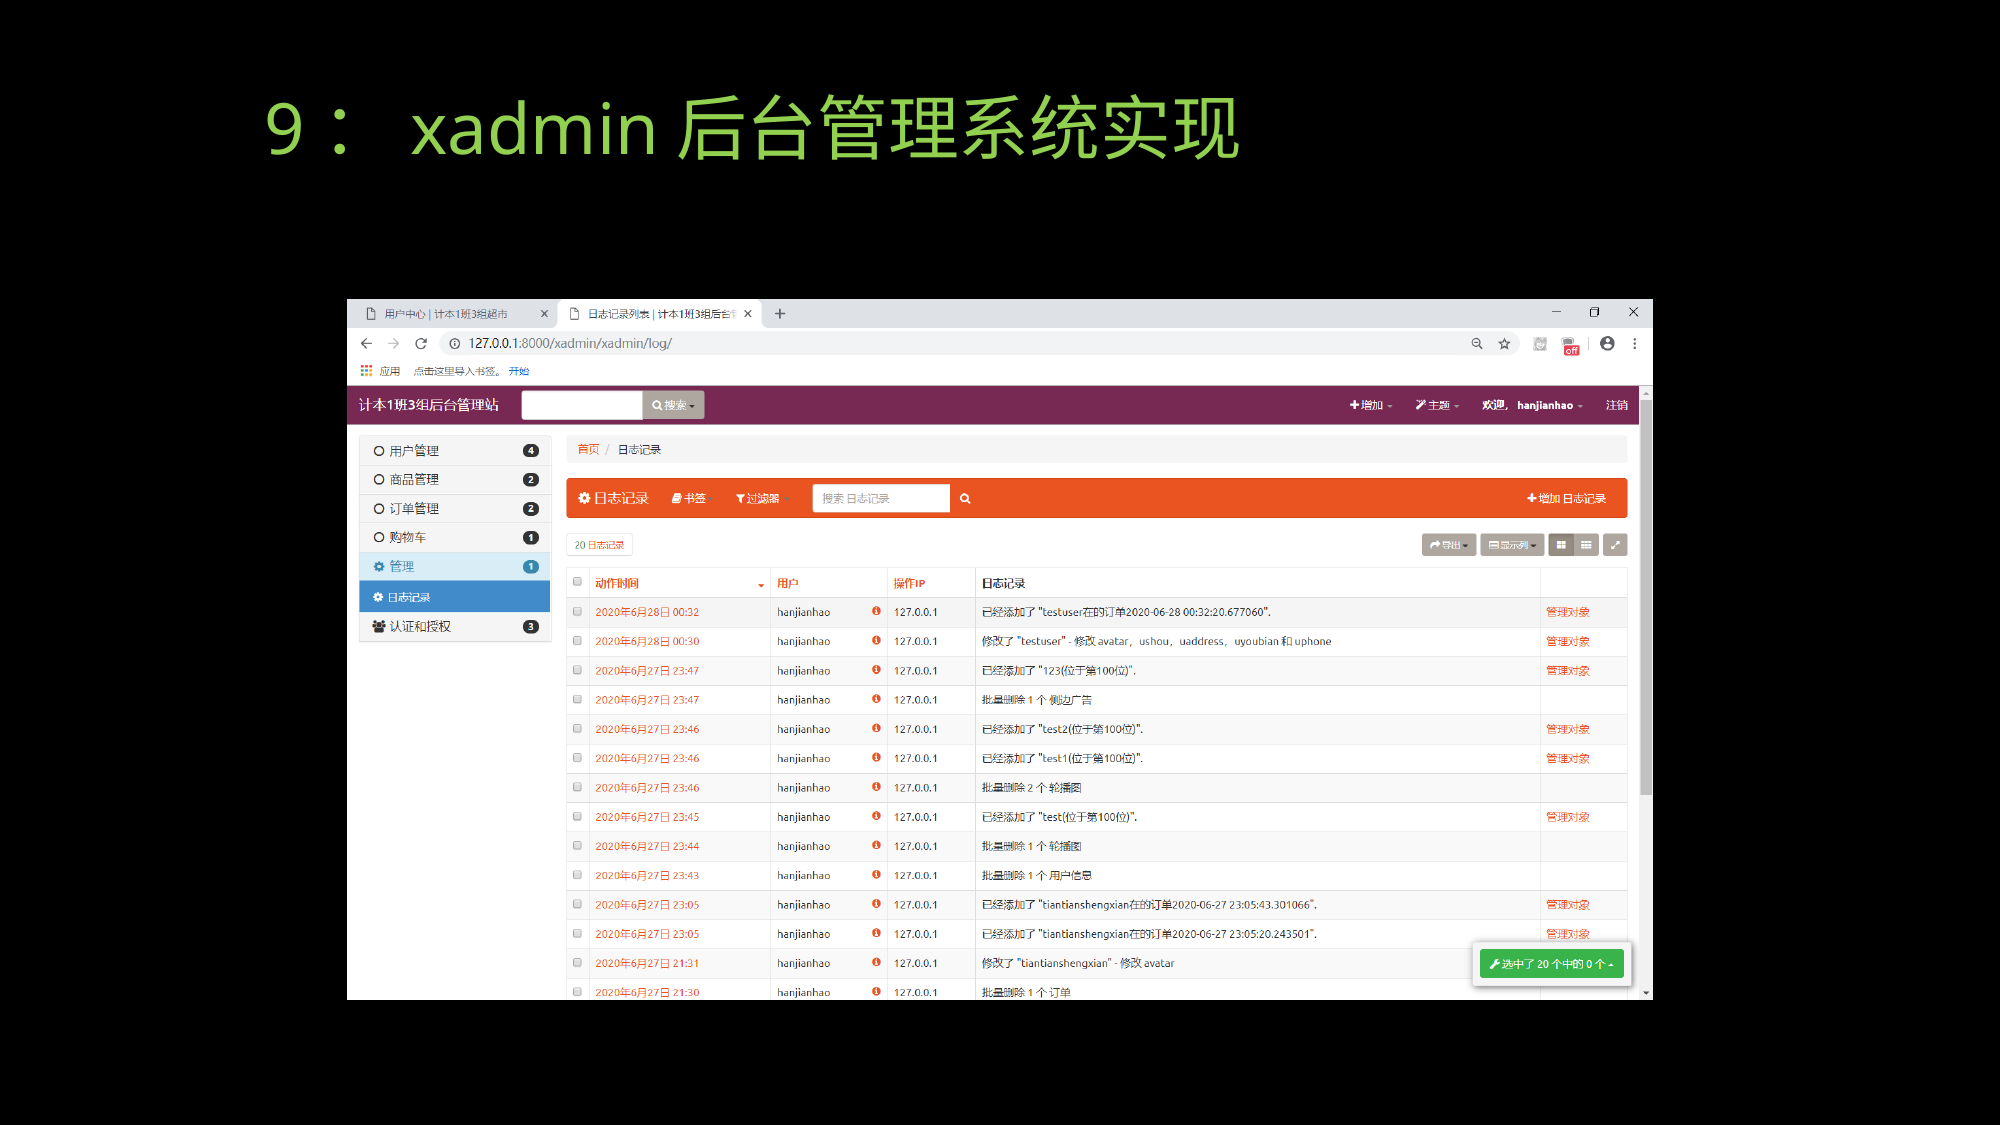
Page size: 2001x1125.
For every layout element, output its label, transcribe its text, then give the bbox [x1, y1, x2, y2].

title 9：xadmin后台管理系统实现 [249, 75, 1750, 263]
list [347, 299, 1653, 1000]
